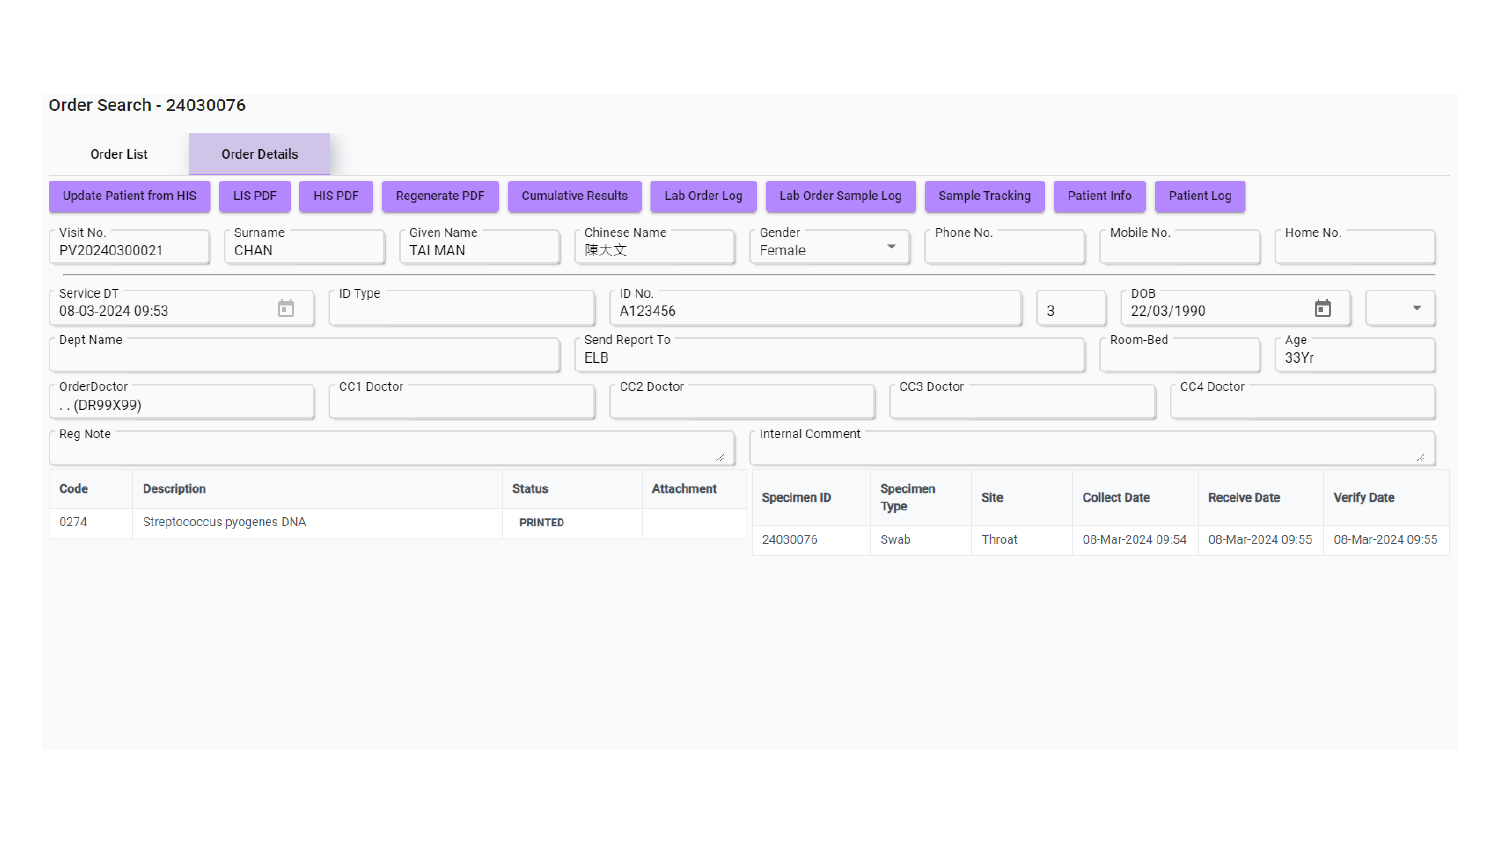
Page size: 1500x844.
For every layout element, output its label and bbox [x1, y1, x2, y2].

picture [42, 93, 1458, 750]
